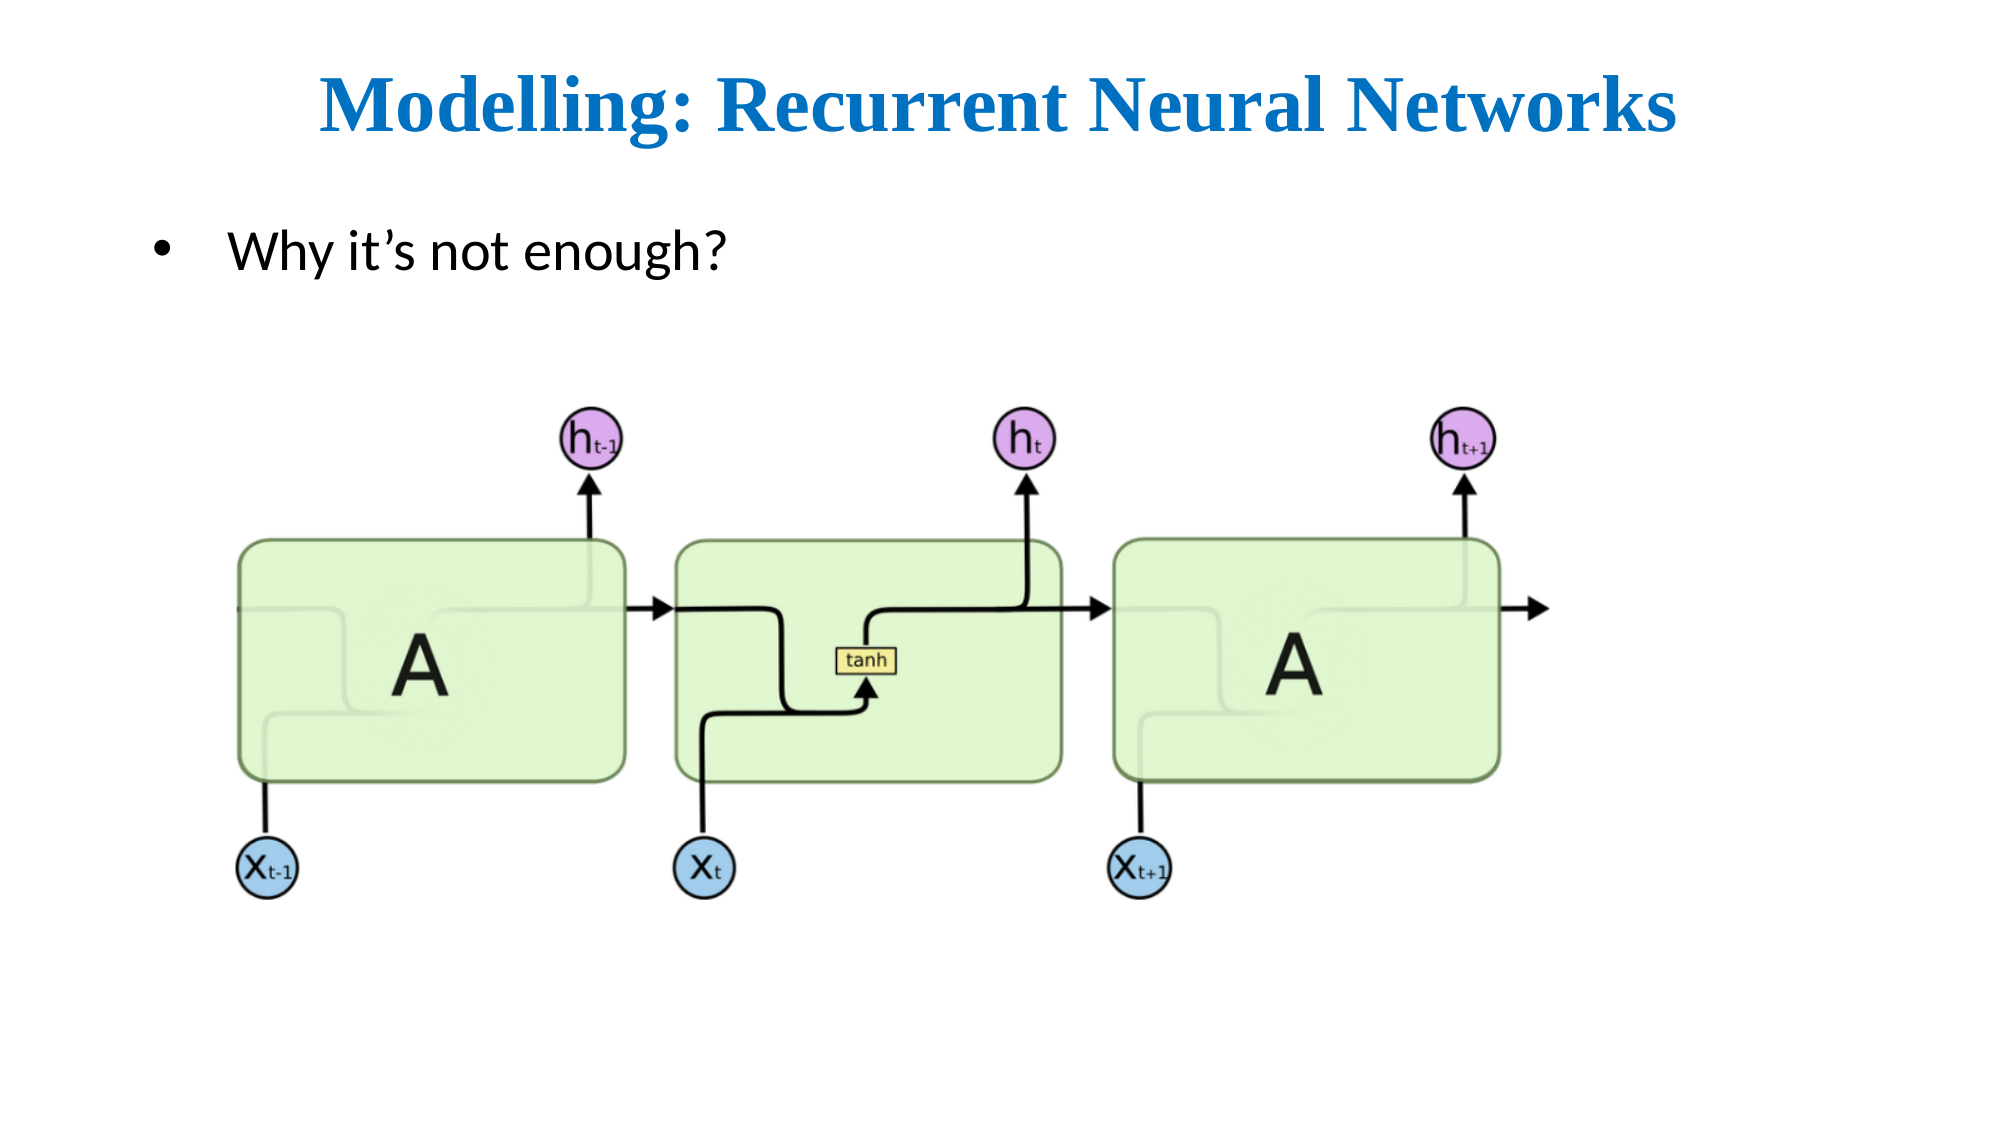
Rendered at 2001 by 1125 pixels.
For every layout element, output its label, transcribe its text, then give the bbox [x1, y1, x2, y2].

picture [180, 367, 1569, 928]
text_box Modelling: Recurrent Neural Networks [201, 54, 1799, 157]
text_box Why it’s not enough? [137, 212, 1863, 1010]
